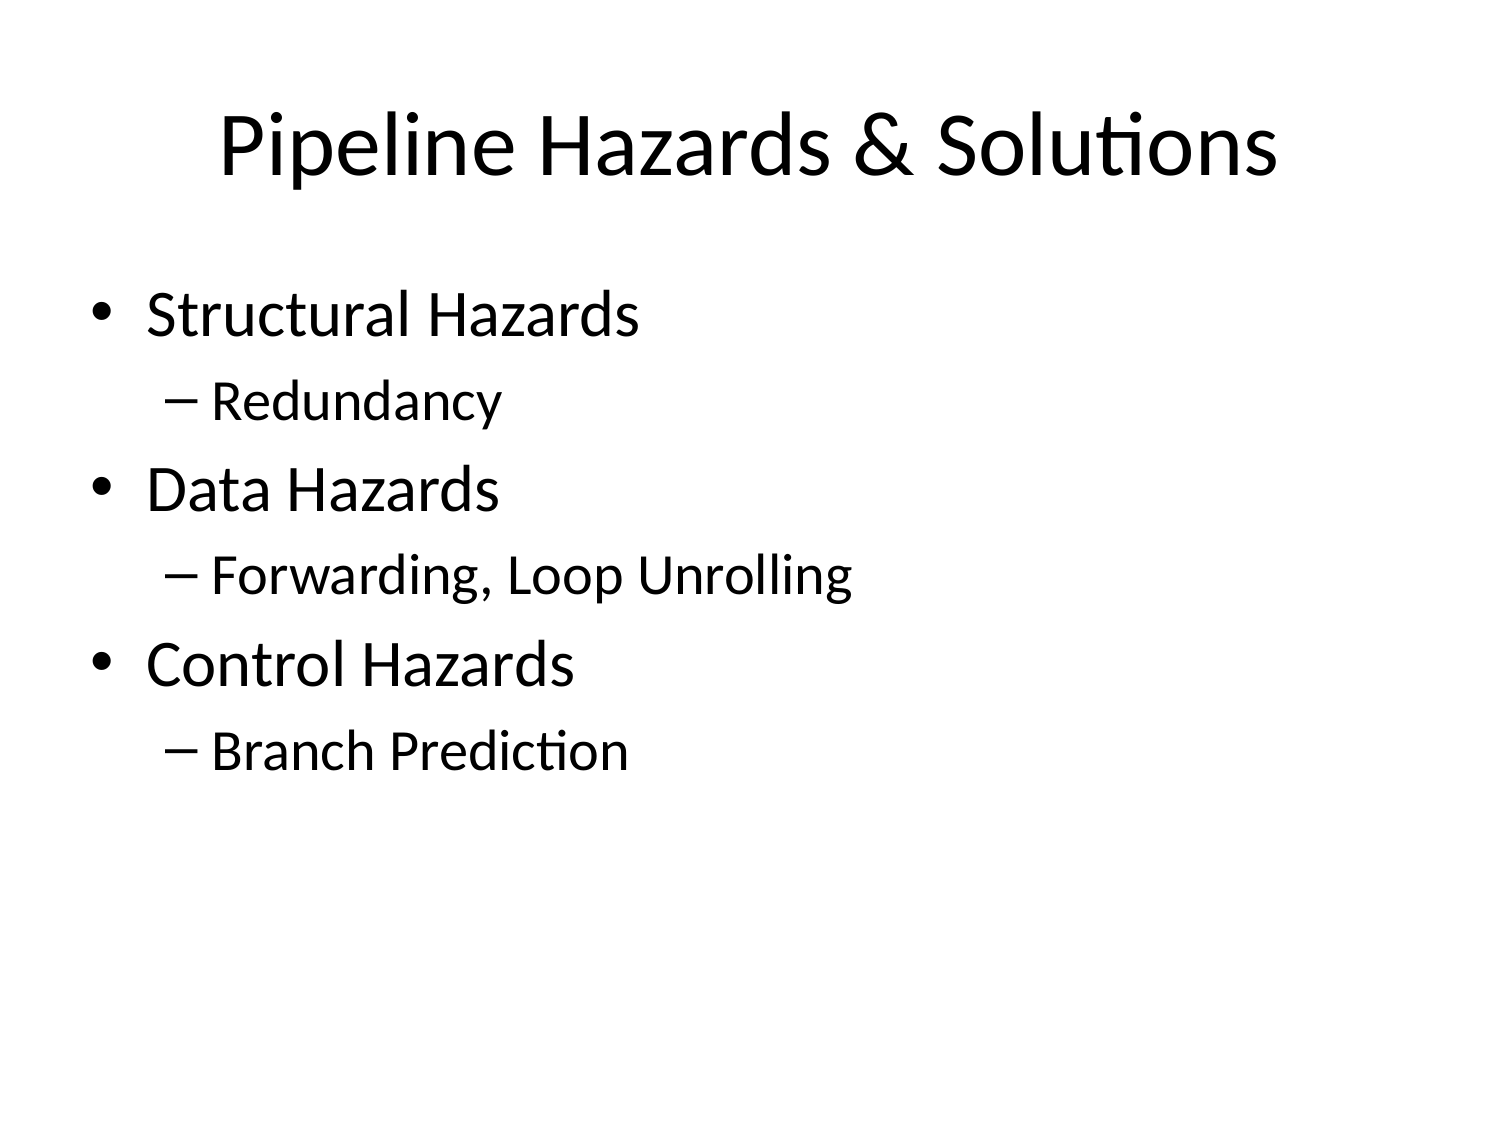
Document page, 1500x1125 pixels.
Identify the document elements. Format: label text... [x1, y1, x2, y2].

list Structural Hazards Redundancy Data Hazards Forwarding, Loop Unrolling Control Hazards Branch Prediction [75, 262, 1425, 1005]
title Pipeline Hazards & Solutions [75, 45, 1425, 233]
